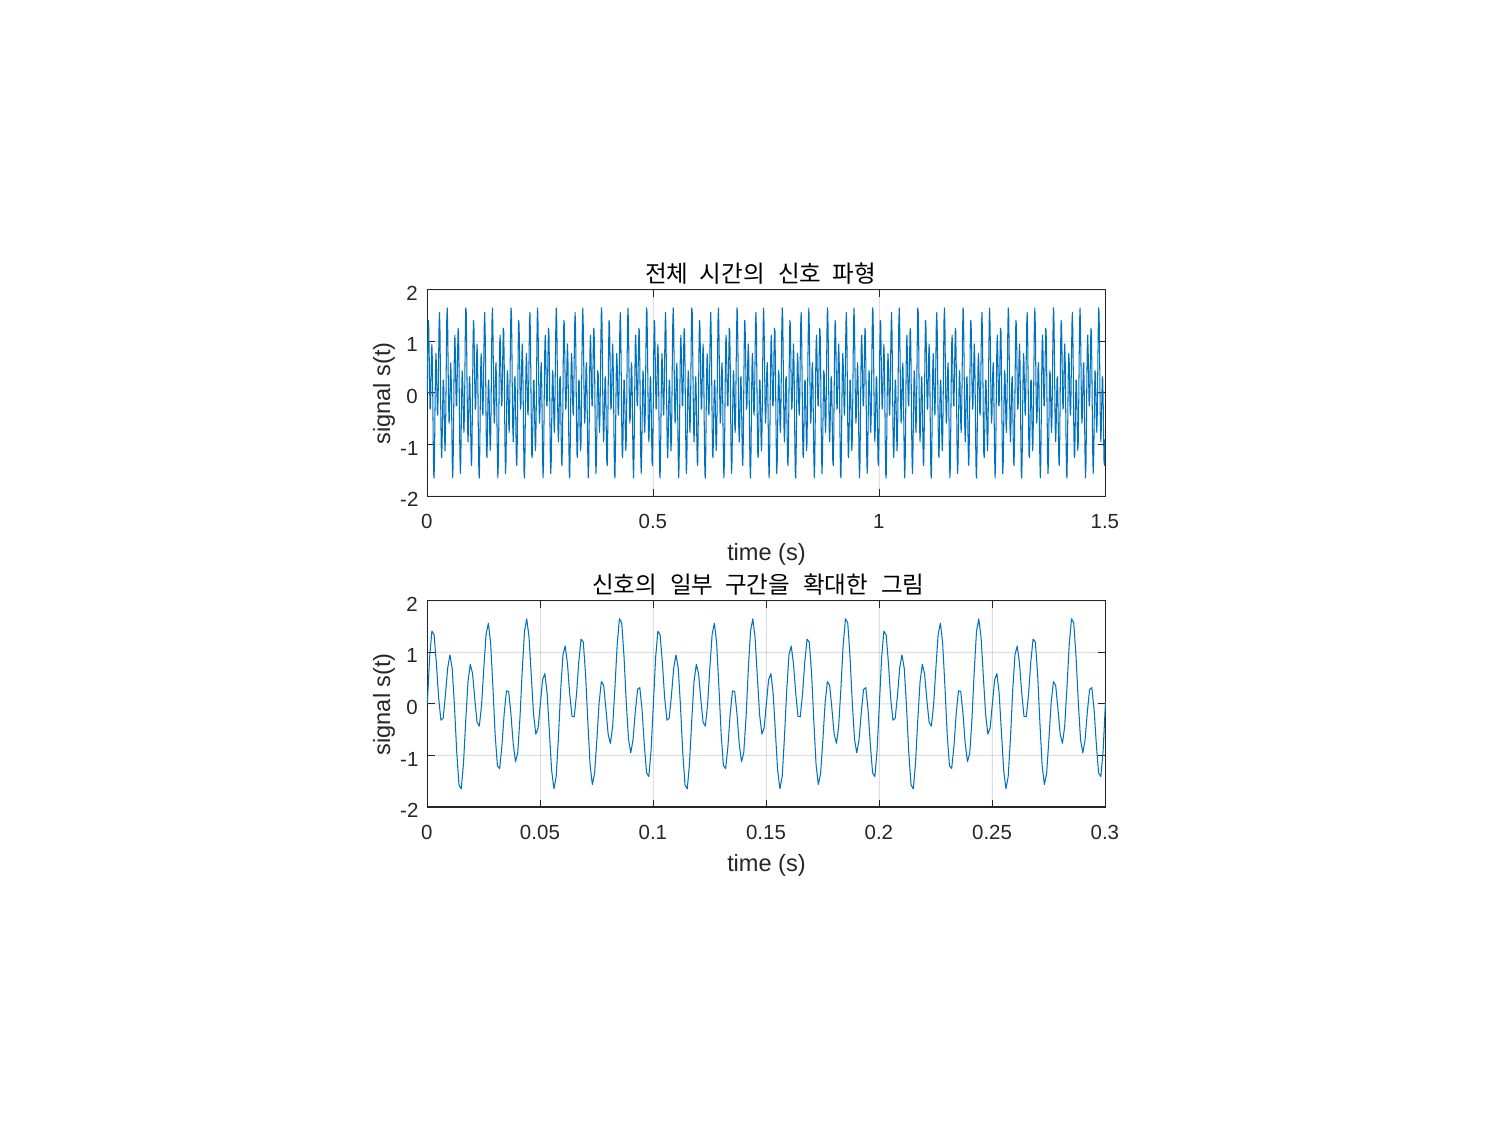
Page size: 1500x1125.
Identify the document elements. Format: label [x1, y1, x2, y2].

picture [312, 234, 1187, 890]
